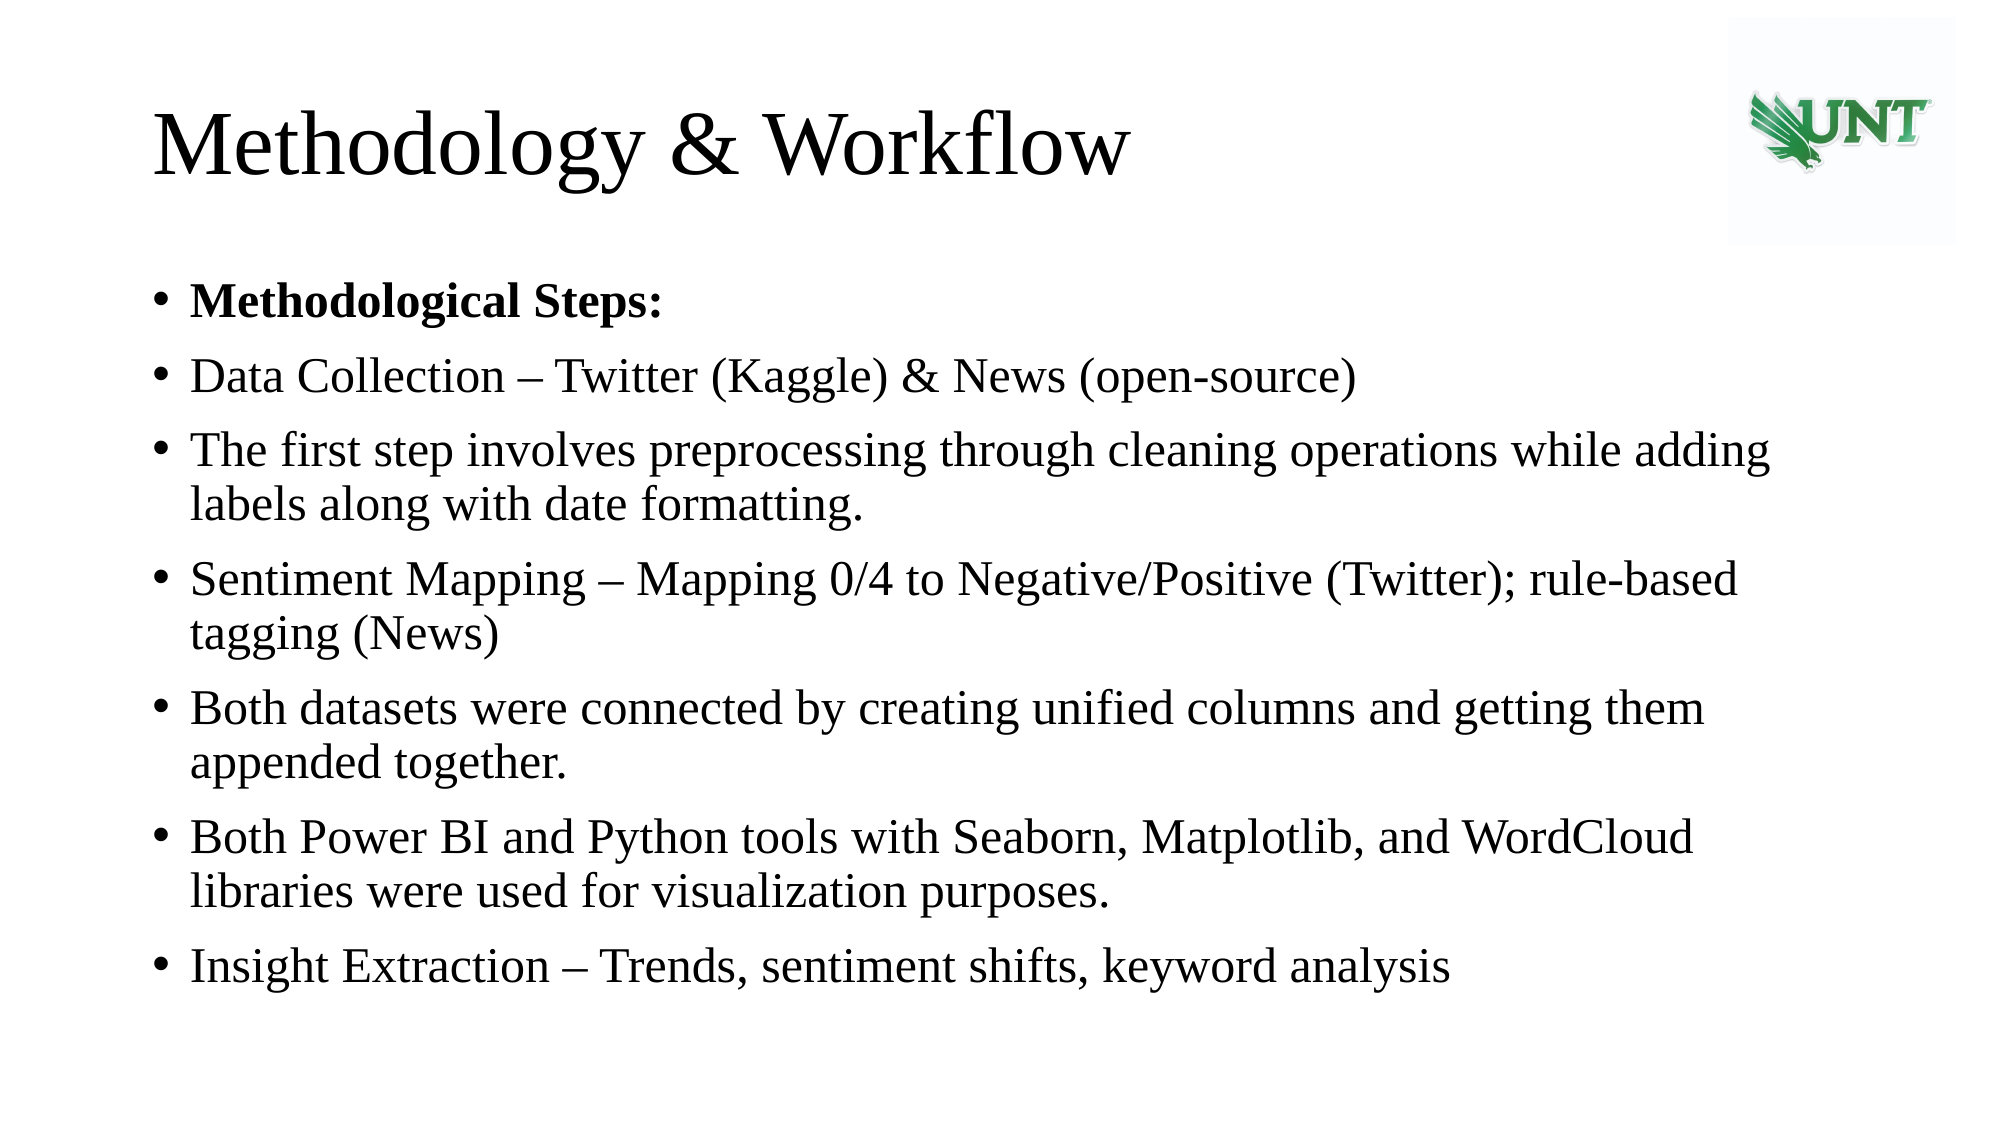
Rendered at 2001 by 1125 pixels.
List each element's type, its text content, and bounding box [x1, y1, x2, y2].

list Methodological Steps: Data Collection – Twitter (Kaggle) & News (open-source) The first step involves preprocessing through cleaning operations while adding labels along with date formatting. Sentiment Mapping – Mapping 0/4 to Negative/Positive (Twitter); rule-based tagging (News) Both datasets were connected by creating unified columns and getting them appended together. Both Power BI and Python tools with Seaborn, Matplotlib, and WordCloud libraries were used for visualization purposes. Insight Extraction – Trends, sentiment shifts, keyword analysis [137, 185, 1863, 1086]
picture [1727, 16, 1956, 245]
title Methodology & Workflow [137, 59, 1727, 185]
